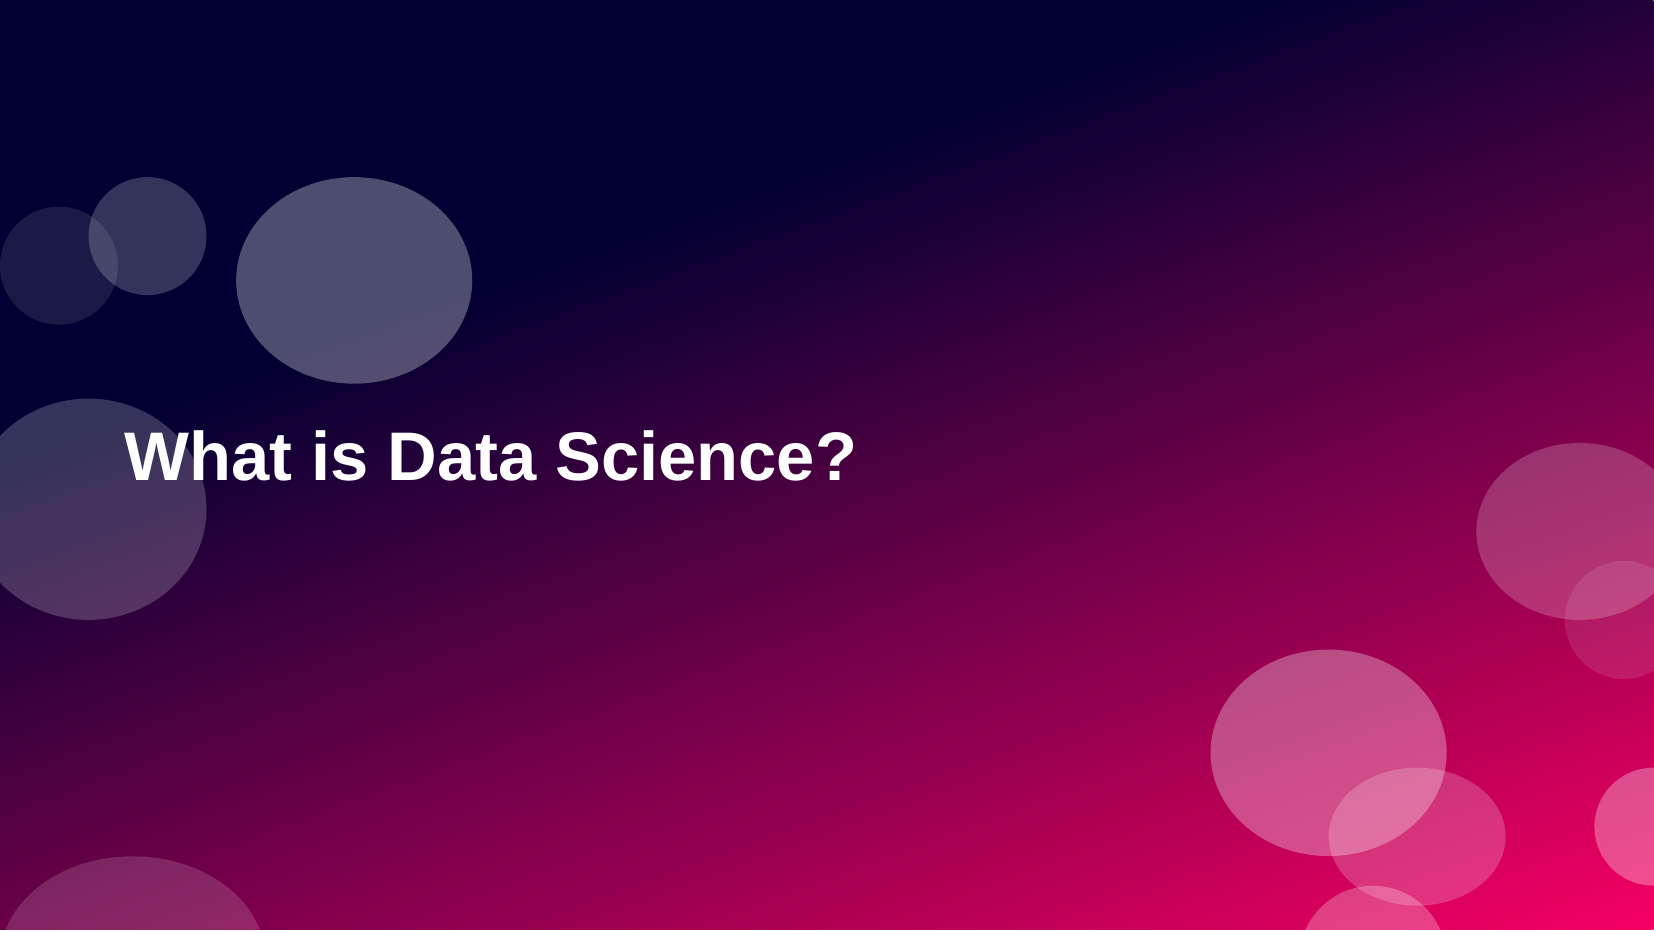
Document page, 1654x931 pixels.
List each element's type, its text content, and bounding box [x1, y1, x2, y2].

title What is Data Science? [124, 375, 1613, 531]
